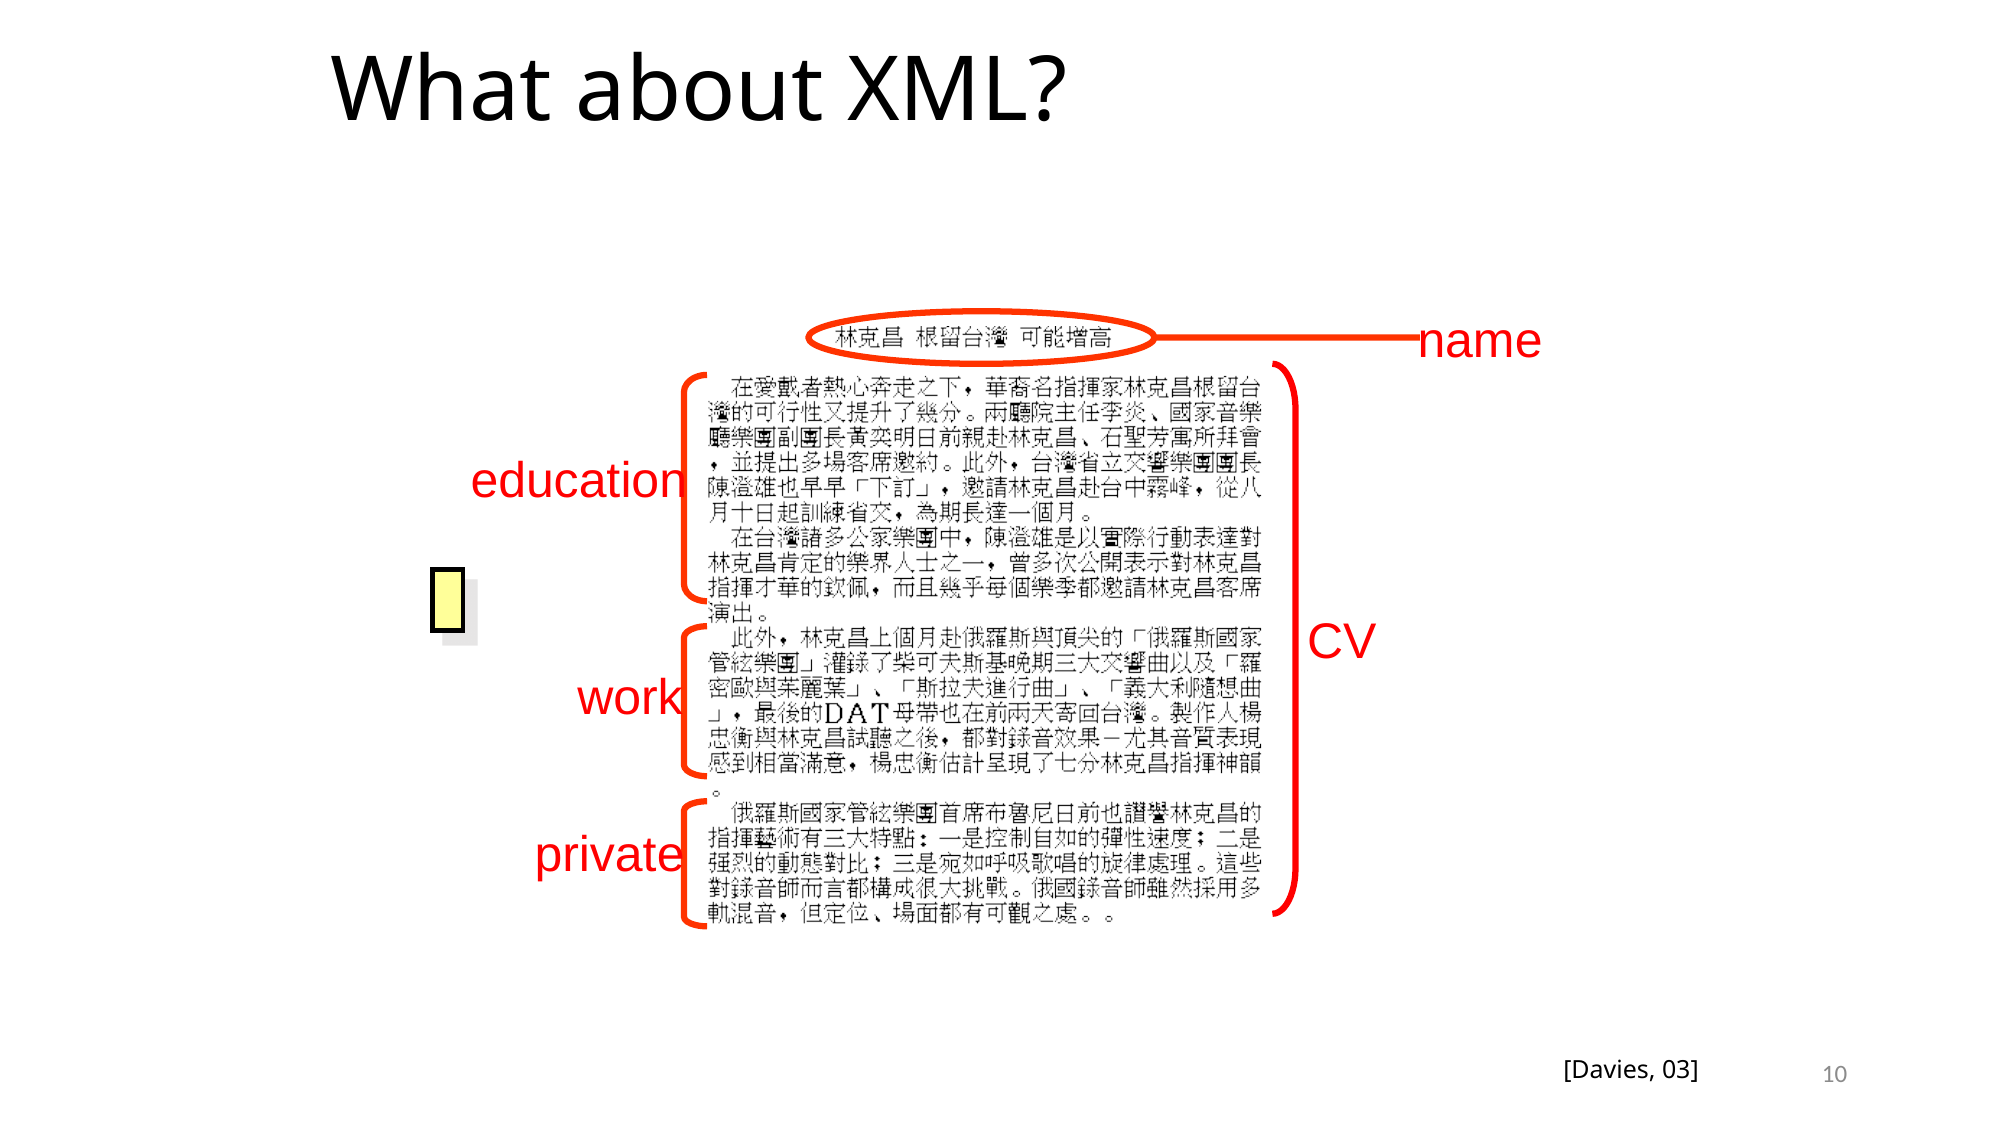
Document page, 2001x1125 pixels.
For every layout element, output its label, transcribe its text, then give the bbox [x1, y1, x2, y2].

text_box [Davies, 03] [1548, 1049, 1714, 1092]
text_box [455, 374, 707, 602]
title What about XML? [315, 35, 1716, 148]
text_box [1272, 375, 1392, 914]
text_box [519, 801, 707, 927]
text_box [808, 299, 1558, 375]
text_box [432, 326, 1273, 927]
slide_number 10 [1412, 1042, 1863, 1103]
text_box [562, 626, 707, 777]
